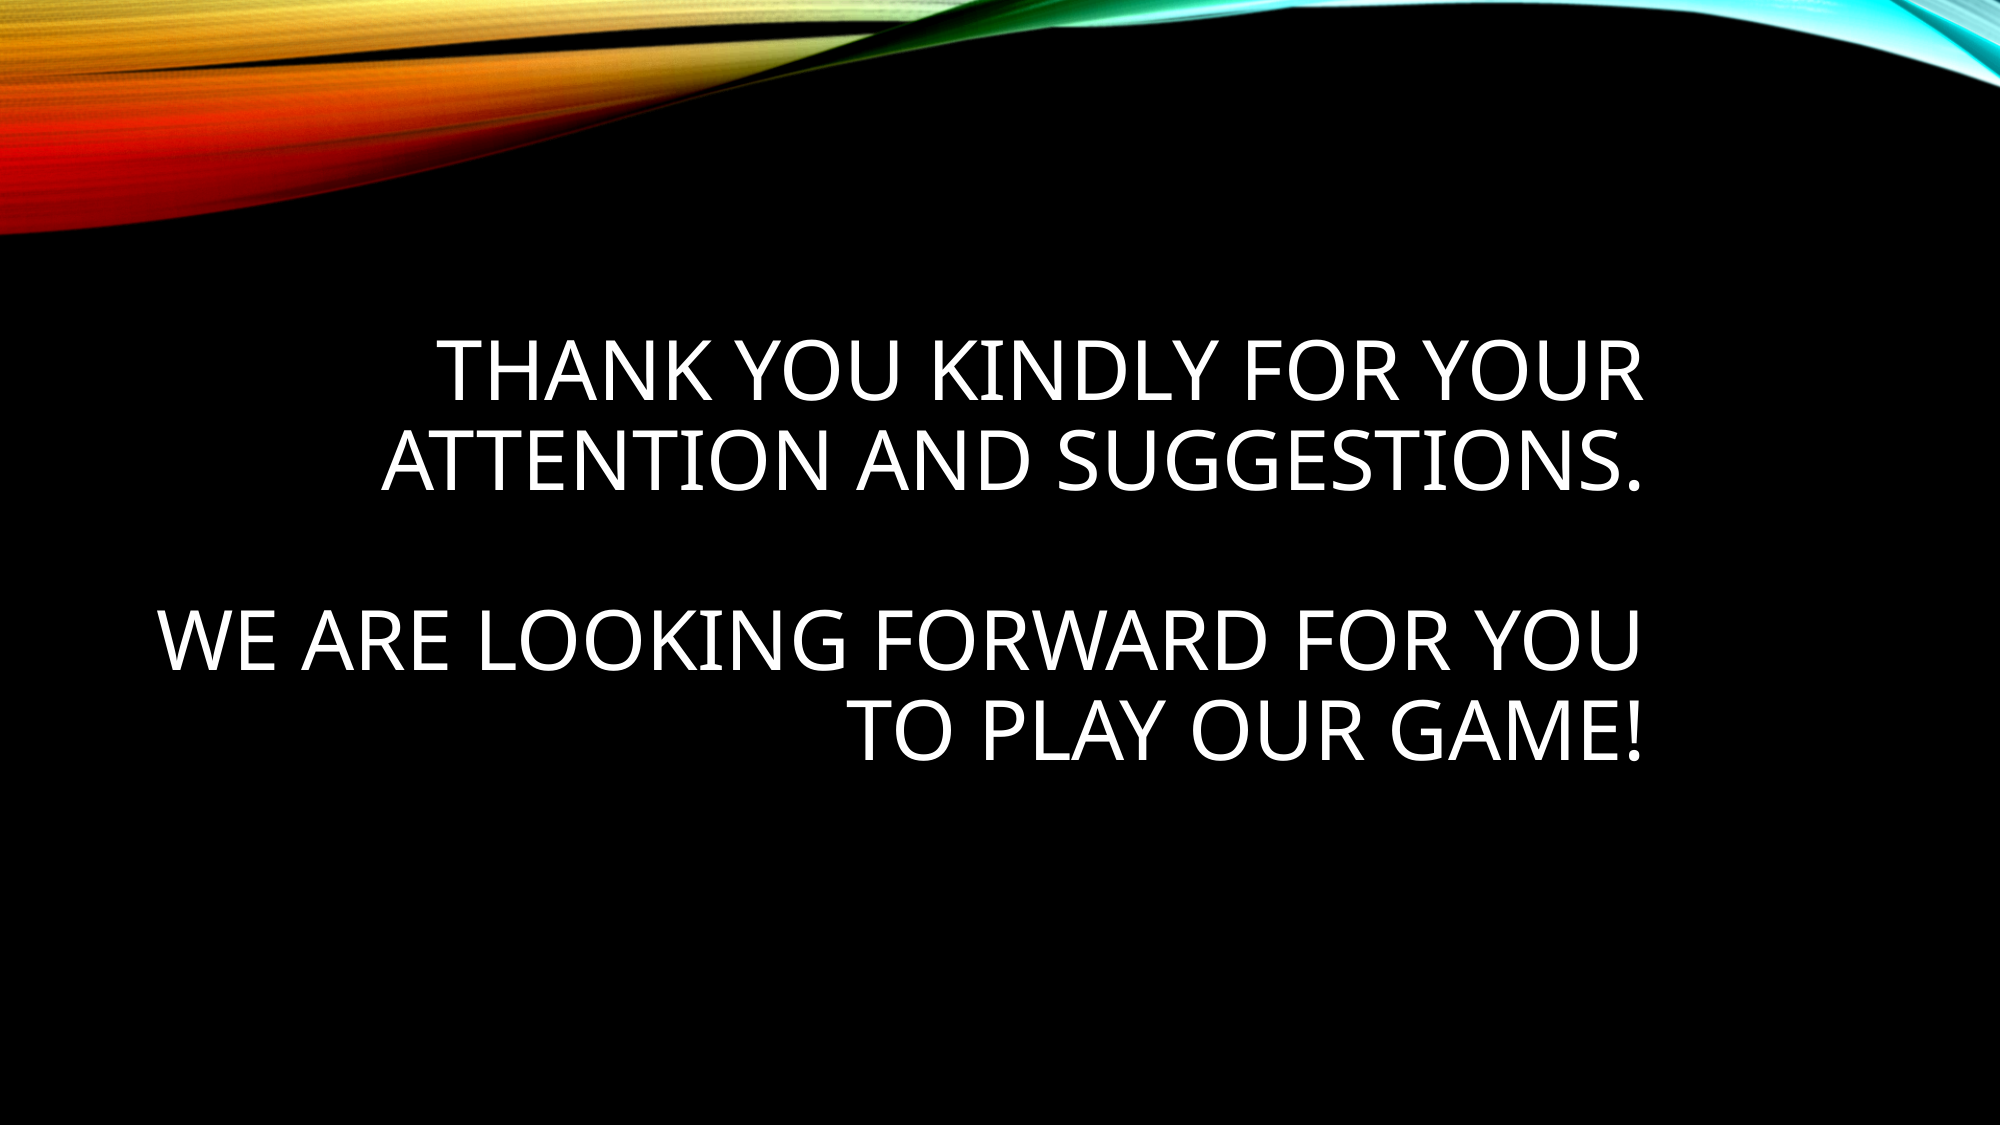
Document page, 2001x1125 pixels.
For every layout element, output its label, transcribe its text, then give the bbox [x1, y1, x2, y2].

title Thank you kindly for your attention and suggestions. We are looking forward for you to play our game! [112, 187, 1662, 921]
picture [0, 0, 2000, 237]
